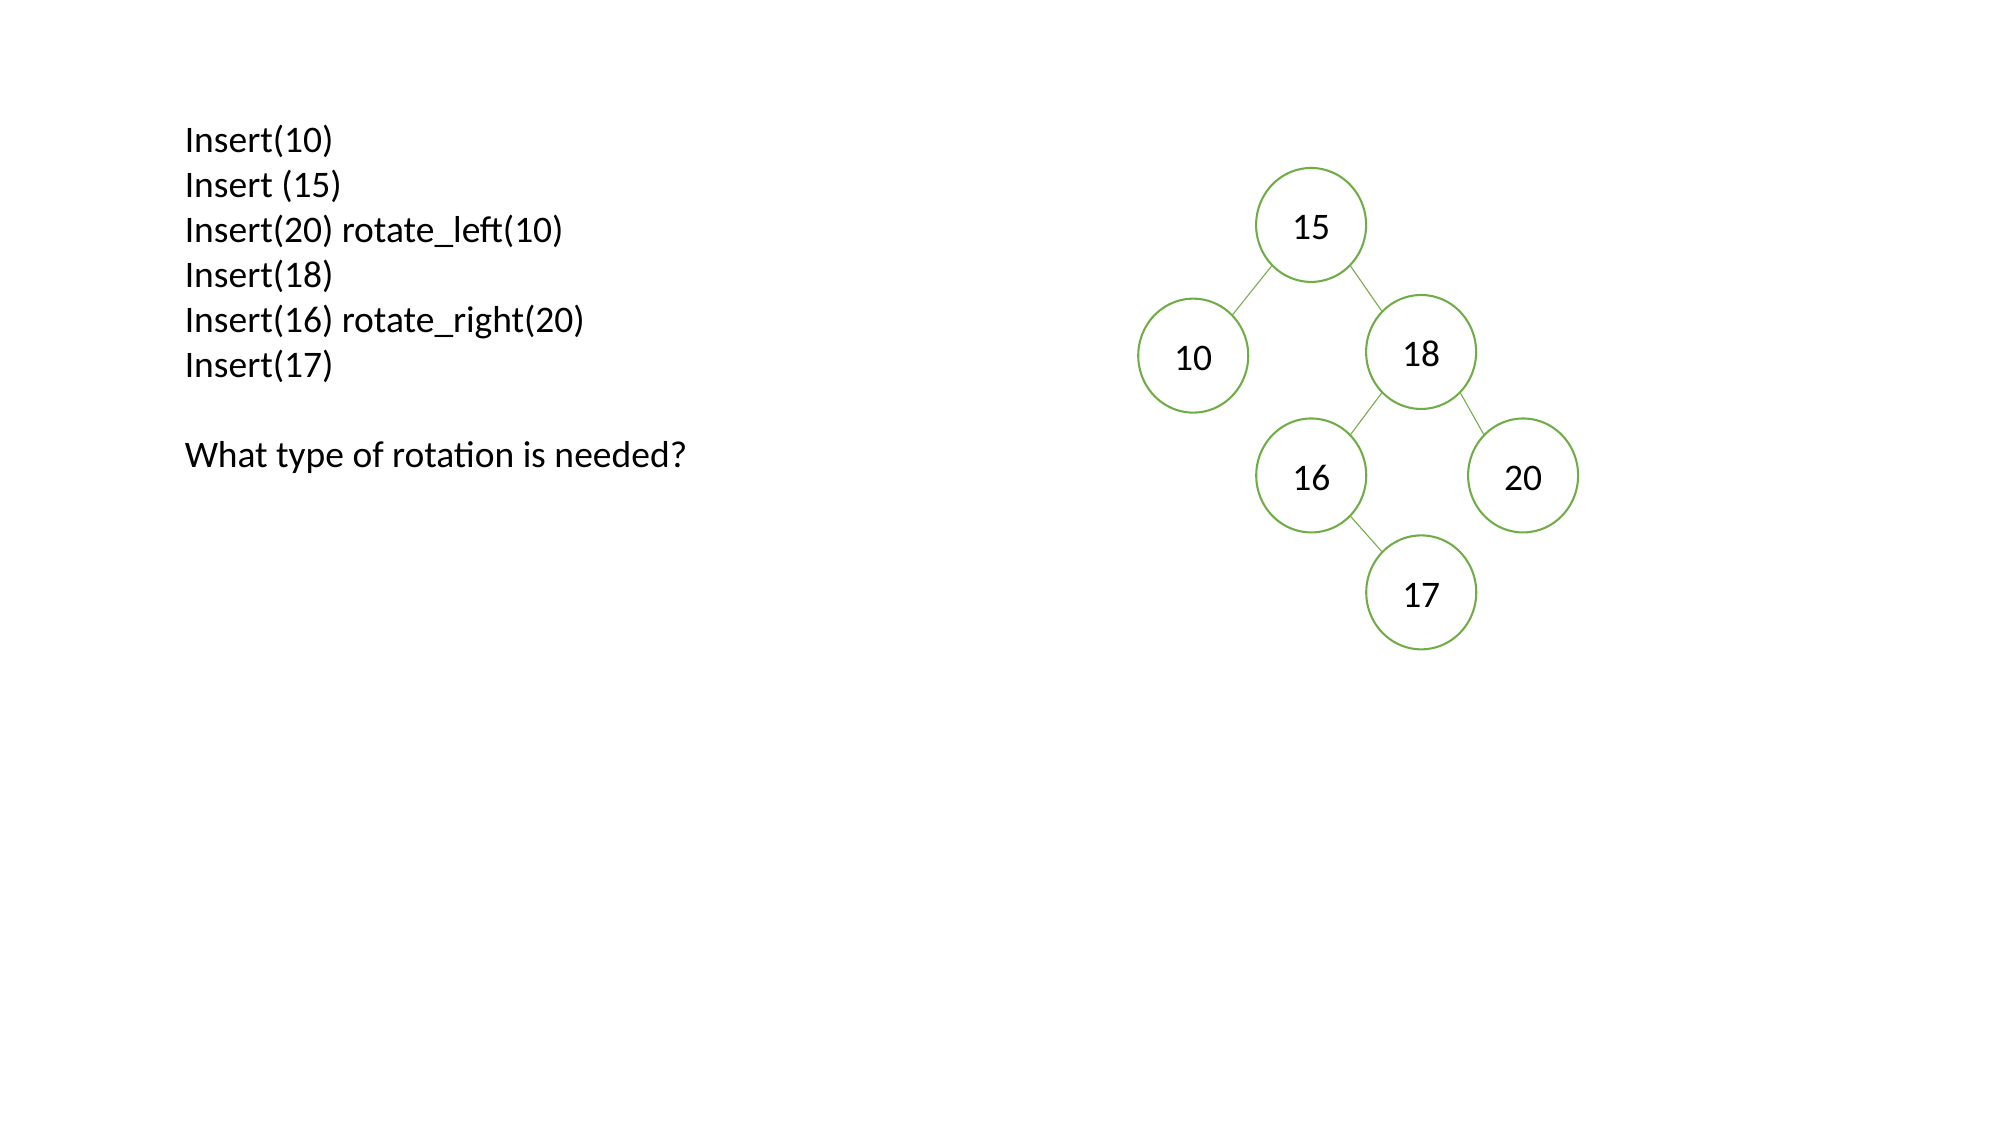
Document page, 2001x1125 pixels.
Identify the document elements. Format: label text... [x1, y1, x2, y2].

text_box Insert(10) Insert (15) Insert(20) rotate_left(10) Insert(18) Insert(16) rotate_right(20) Insert(17) What type of rotation is needed? [170, 107, 930, 483]
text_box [1232, 265, 1273, 316]
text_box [1350, 515, 1383, 553]
text_box 17 [1365, 534, 1478, 651]
text_box 10 [1137, 297, 1250, 414]
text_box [1459, 392, 1485, 436]
text_box 18 [1365, 293, 1478, 410]
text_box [1349, 265, 1383, 312]
text_box 16 [1255, 417, 1368, 534]
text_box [1350, 392, 1383, 436]
text_box 15 [1255, 166, 1368, 283]
text_box 20 [1467, 417, 1580, 534]
